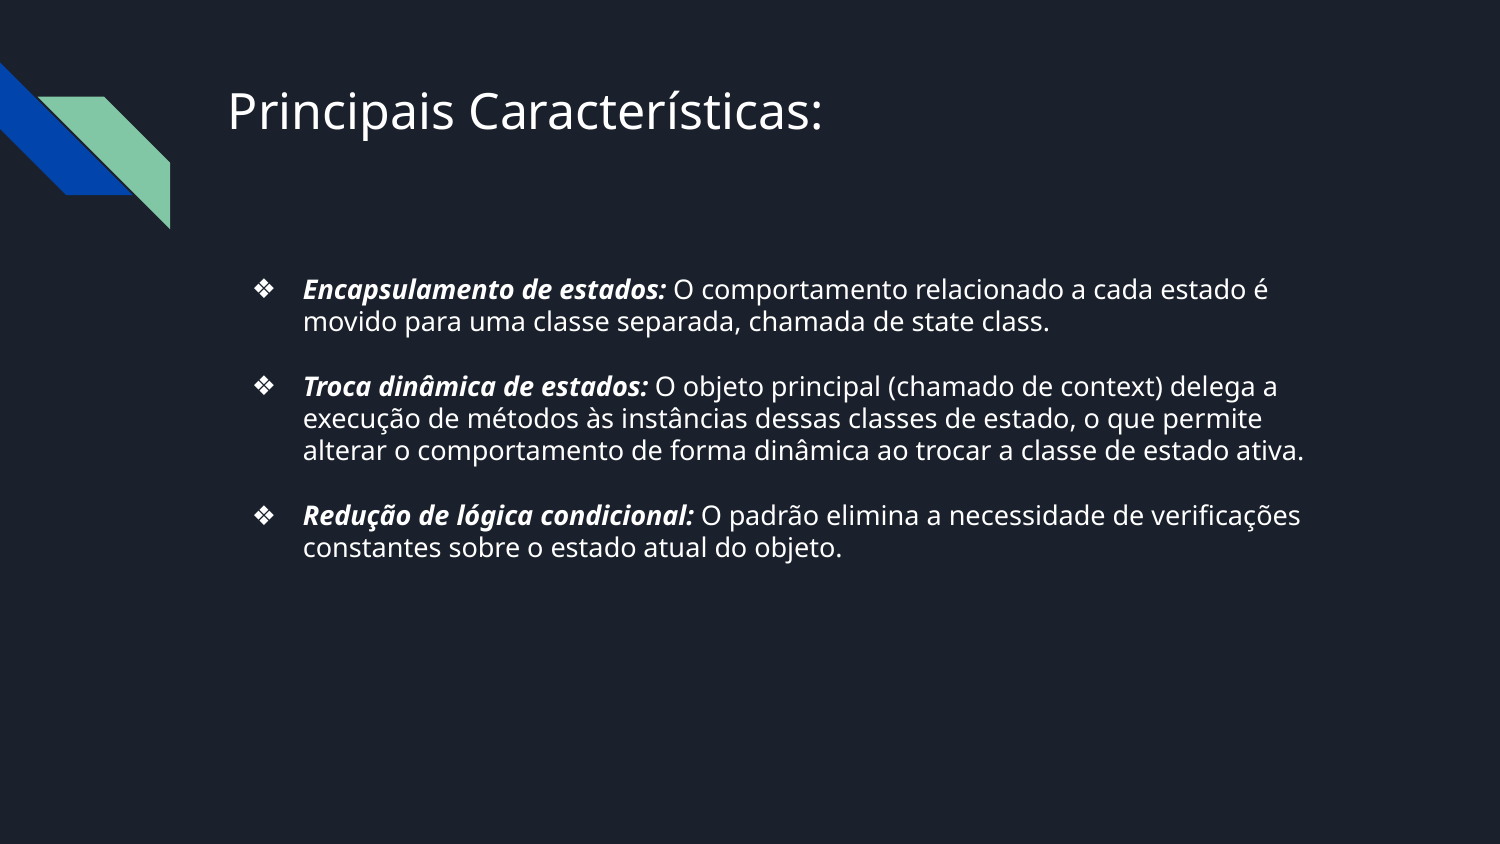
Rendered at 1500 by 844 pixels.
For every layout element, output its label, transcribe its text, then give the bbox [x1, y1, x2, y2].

title Principais Características: [212, 64, 1368, 215]
list Encapsulamento de estados: O comportamento relacionado a cada estado é movido para uma classe separada, chamada de state class. Troca dinâmica de estados: O objeto principal (chamado de context) delega a execução de métodos às instâncias dessas classes de estado, o que permite alterar o comportamento de forma dinâmica ao trocar a classe de estado ativa. Redução de lógica condicional: O padrão elimina a necessidade de verificações constantes sobre o estado atual do objeto. [212, 257, 1368, 735]
